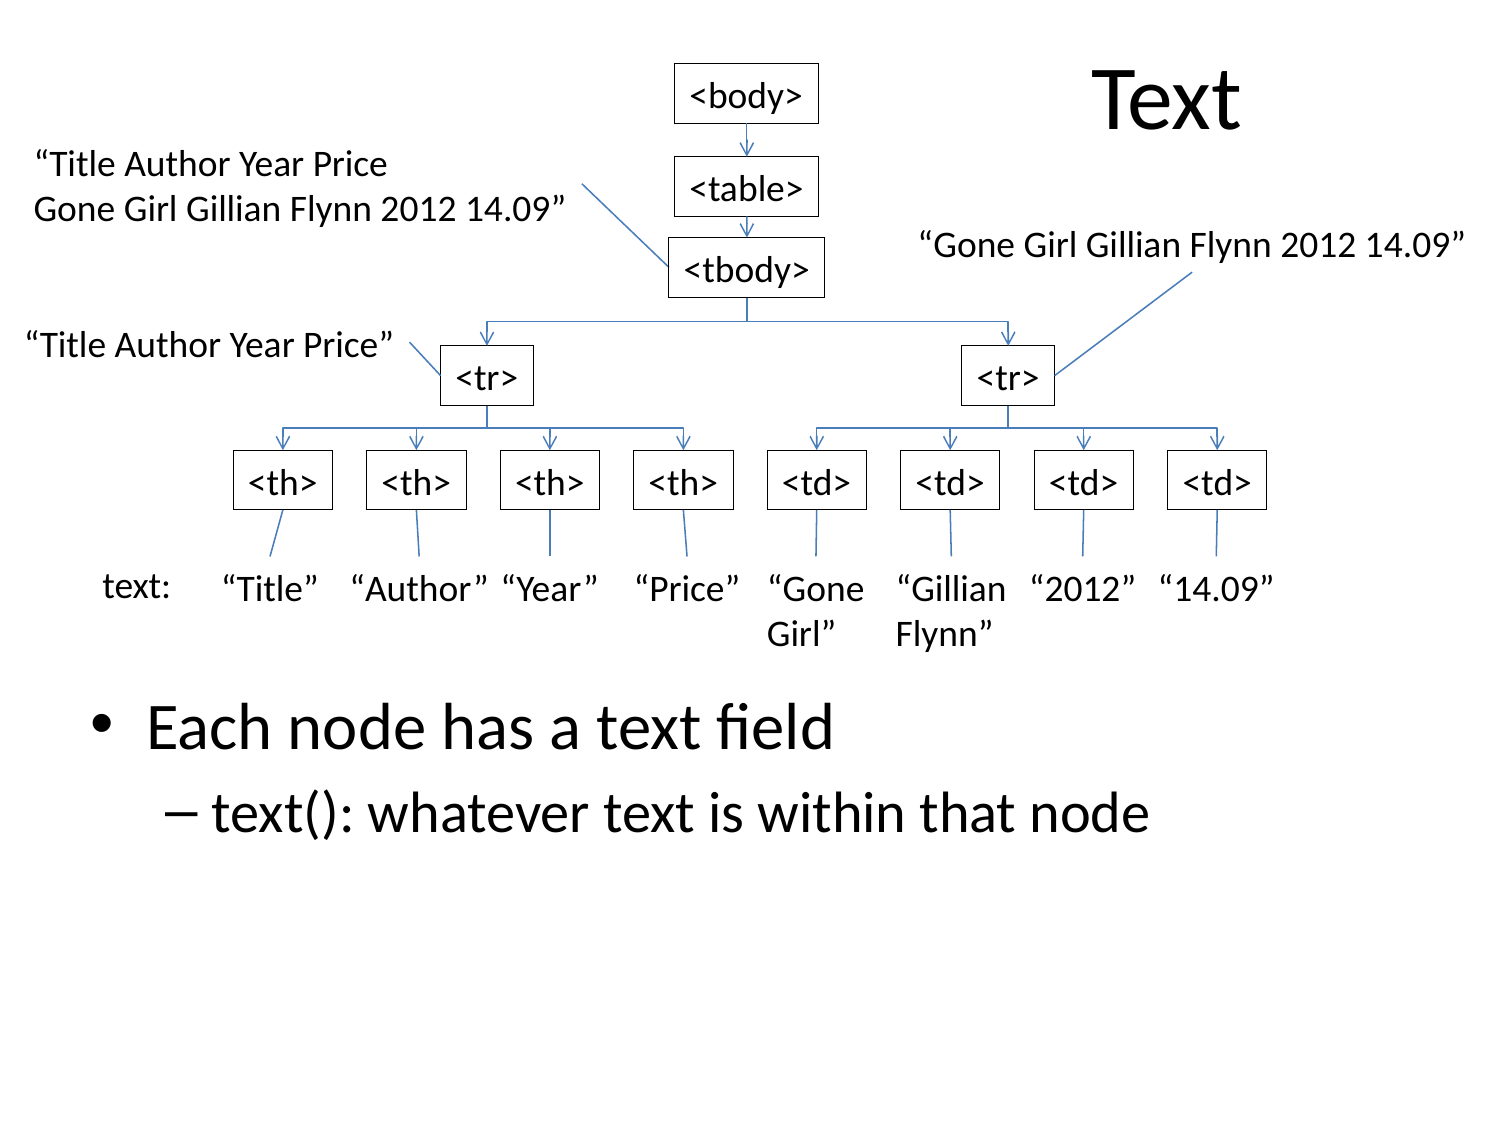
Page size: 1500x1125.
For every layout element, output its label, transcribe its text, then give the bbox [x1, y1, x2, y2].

text_box <td> [767, 450, 867, 510]
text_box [362, 326, 408, 531]
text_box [1090, 384, 1135, 534]
text_box <th> [233, 450, 333, 510]
text_box Text [1076, 30, 1258, 156]
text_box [269, 510, 284, 557]
text_box <body> [674, 63, 819, 124]
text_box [1023, 390, 1069, 467]
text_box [1054, 272, 1193, 377]
text_box “Price” [618, 556, 752, 617]
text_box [563, 329, 608, 527]
text_box “2012” [1014, 556, 1142, 617]
text_box <td> [1034, 450, 1085, 510]
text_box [412, 342, 441, 377]
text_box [853, 191, 902, 453]
text_box <td> [1167, 450, 1267, 510]
text_box <th> [633, 450, 734, 510]
text_box “Title Author Year Price Gone Girl Gillian Flynn 2012 14.09” [18, 131, 582, 237]
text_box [957, 399, 1002, 458]
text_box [416, 510, 420, 557]
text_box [429, 392, 474, 464]
text_box “Year” [485, 556, 614, 617]
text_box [584, 184, 669, 269]
text_box <tr> [440, 345, 534, 406]
text_box <table> [674, 156, 819, 217]
list Each node has a text field text(): whatever text is within that node [75, 675, 1425, 1005]
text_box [890, 332, 935, 525]
text_box <tbody> [668, 237, 825, 298]
text_box <tr> [961, 345, 1055, 406]
text_box <td> [938, 450, 1000, 510]
text_box “Title” [206, 556, 334, 617]
text_box <th> [413, 450, 467, 510]
text_box “Gone Girl Gillian Flynn 2012 14.09” [906, 212, 1482, 273]
text_box “Author” [334, 556, 485, 617]
text_box “Gillian Flynn” [880, 556, 1022, 662]
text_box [592, 277, 642, 453]
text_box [496, 396, 541, 460]
text_box “Gone Girl” [752, 556, 880, 662]
text_box “14.09” [1142, 556, 1290, 617]
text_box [683, 510, 688, 557]
text_box text: [87, 554, 187, 614]
text_box <th> [500, 450, 558, 510]
text_box “Title Author Year Price” [9, 312, 410, 372]
